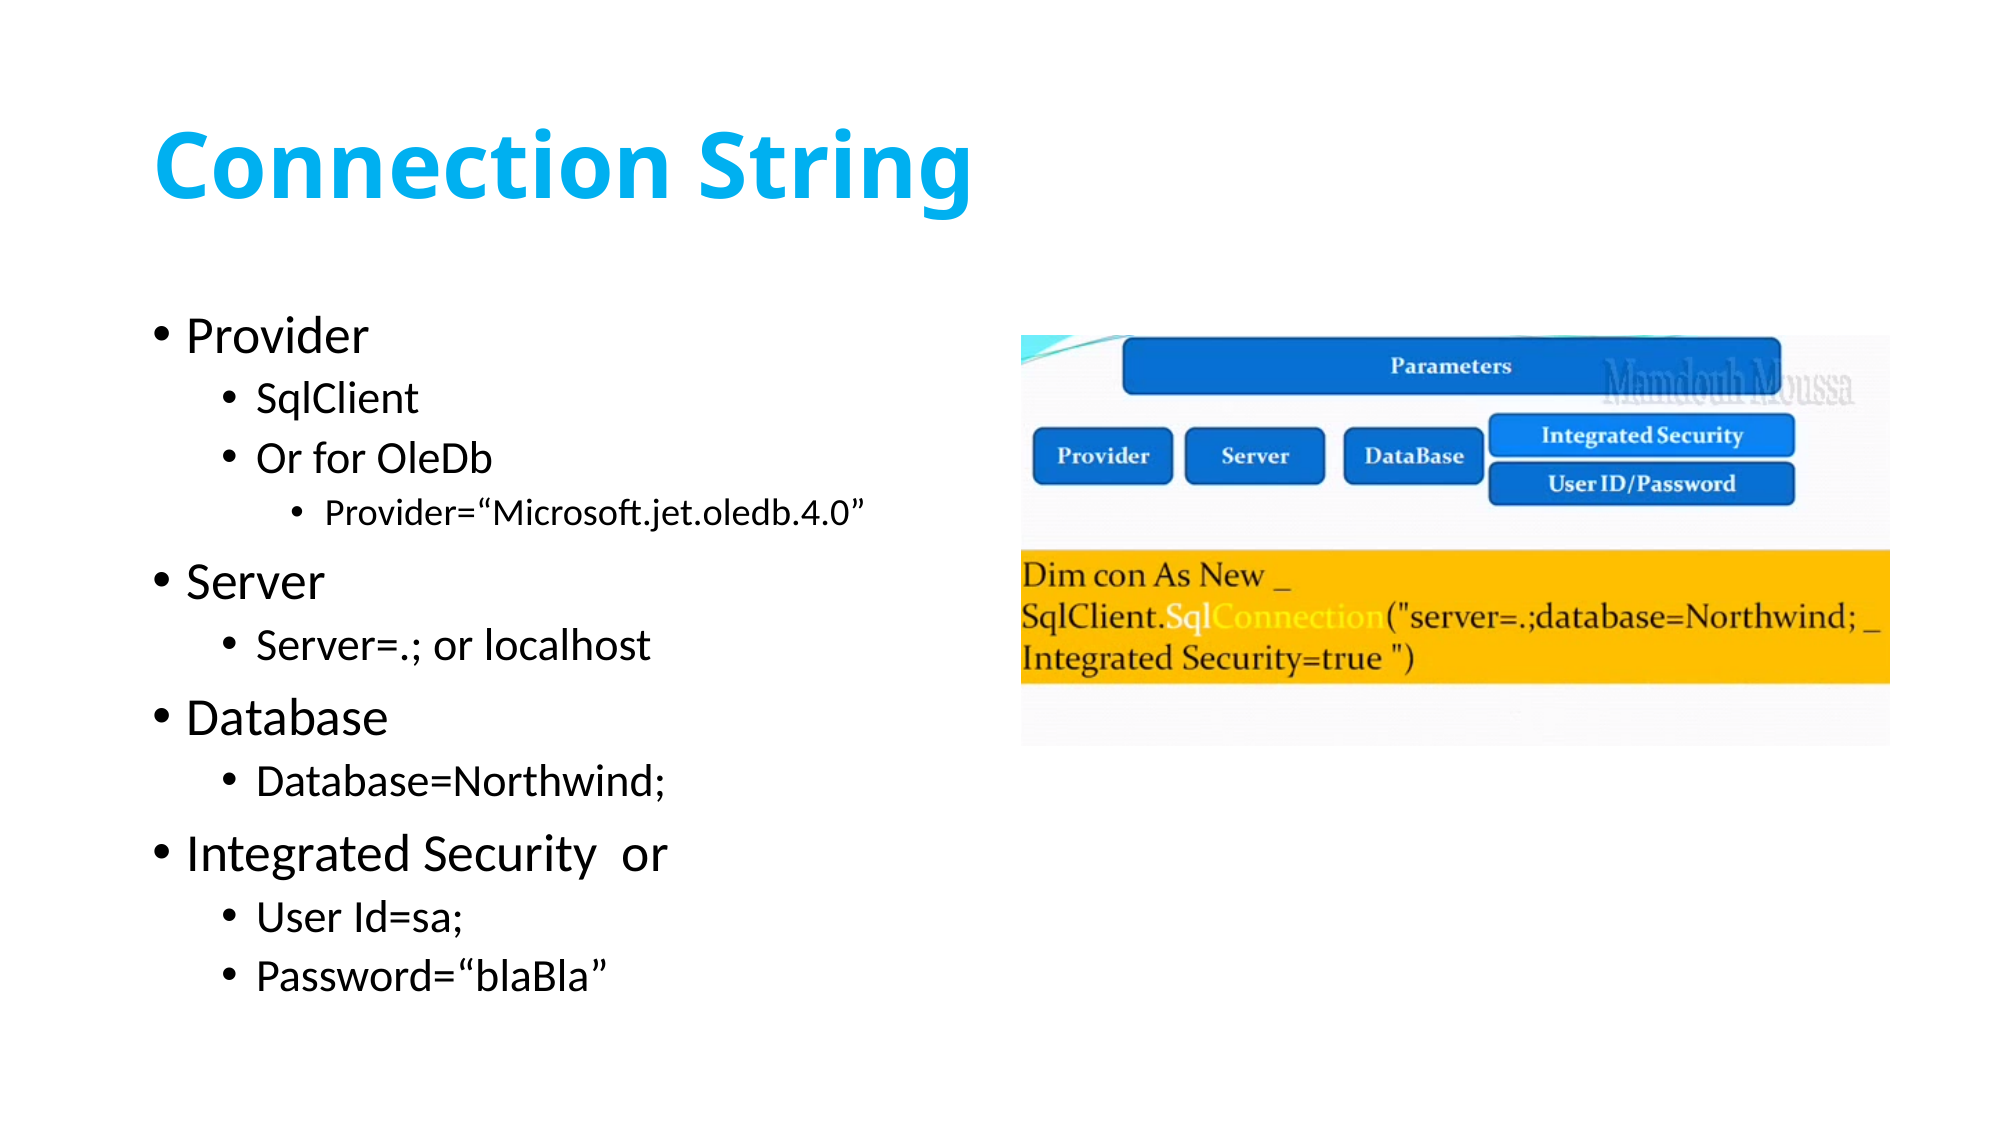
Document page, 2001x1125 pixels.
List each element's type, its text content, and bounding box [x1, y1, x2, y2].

title Connection String [137, 59, 1863, 278]
list Provider SqlClient Or for OleDb Provider=“Microsoft.jet.oledb.4.0” Server Server=.; or localhost Database Database=Northwind; Integrated Security or User Id=sa; Password=“blaBla” [137, 299, 1863, 1014]
picture [1021, 335, 1890, 746]
